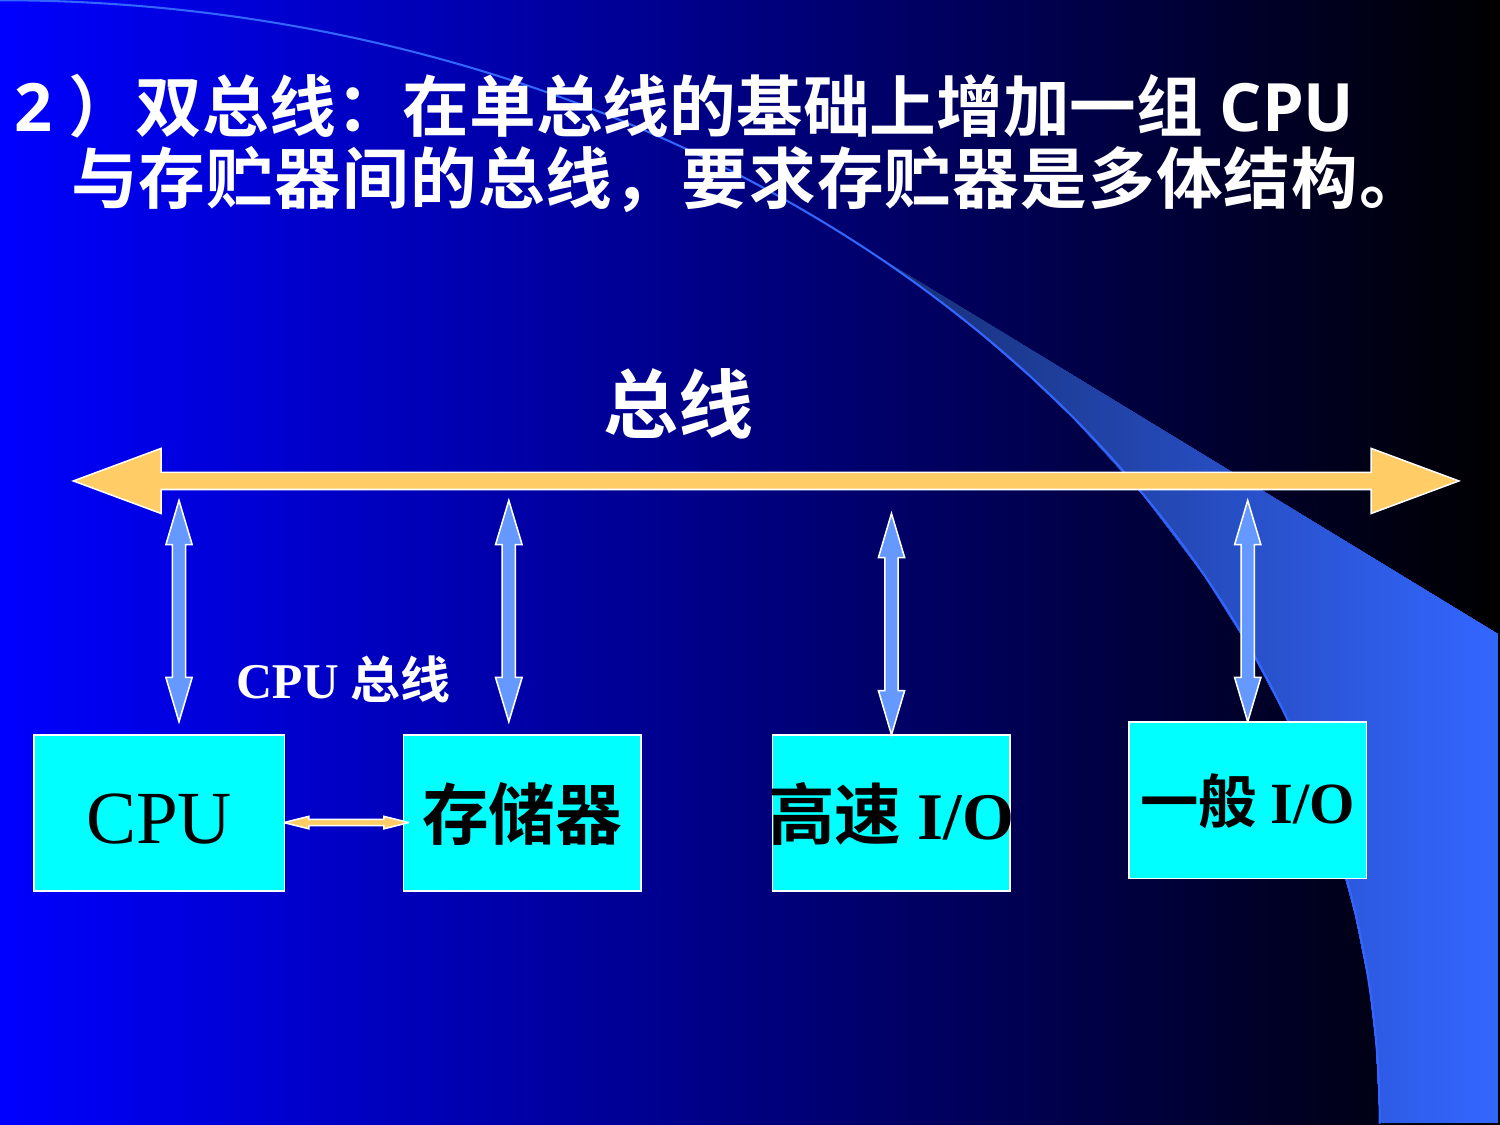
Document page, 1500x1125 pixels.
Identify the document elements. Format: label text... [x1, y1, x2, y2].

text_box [33, 349, 1459, 892]
slide_number [1074, 1024, 1388, 1101]
list 2）双总线：在单总线的基础上增加一组CPU与存贮器间的总线，要求存贮器是多体结构。 [0, 66, 1376, 229]
